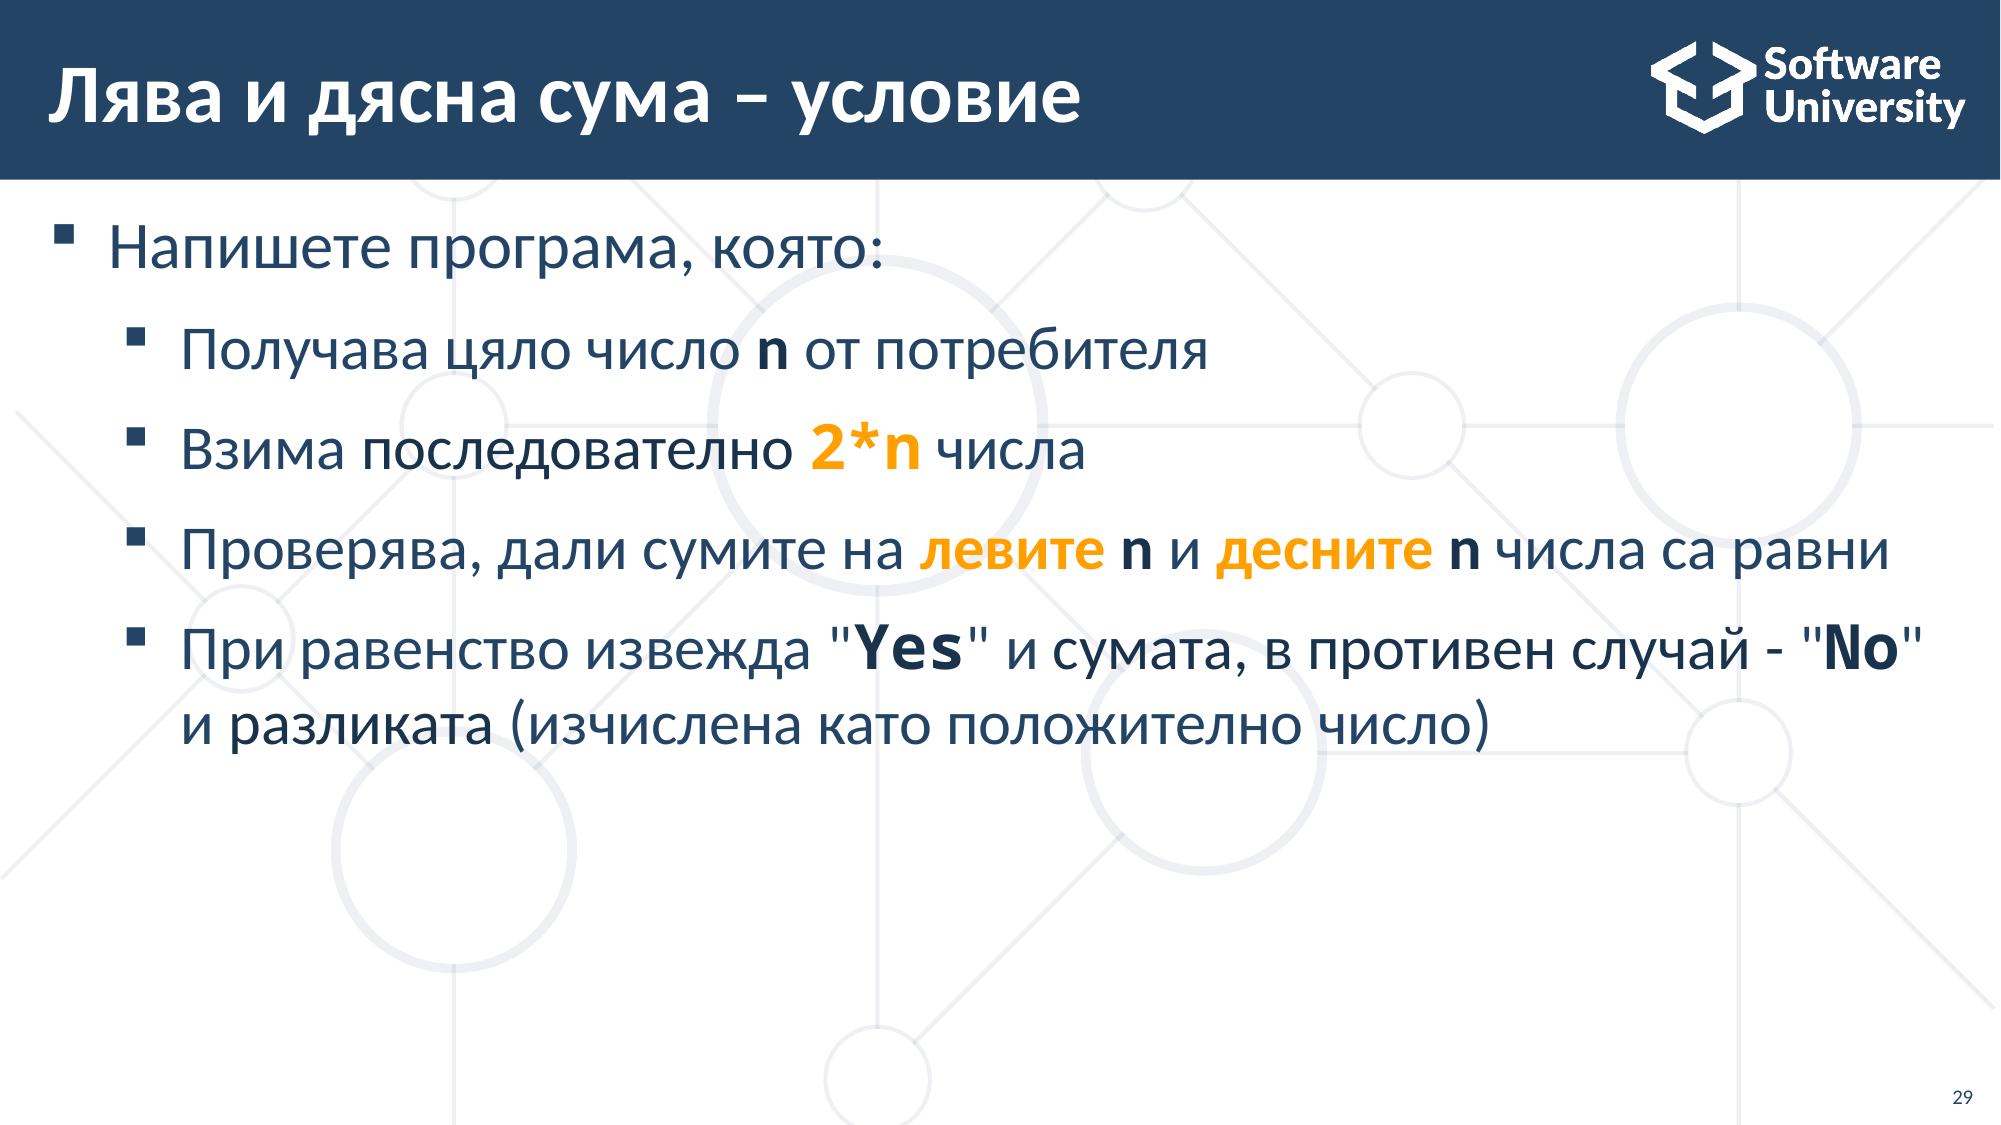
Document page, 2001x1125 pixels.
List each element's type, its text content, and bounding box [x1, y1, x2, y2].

list Напишете програма, която: Получава цяло число n от потребителя Взима последователно 2*n числа Проверява, дали сумите на левите n и десните n числа са равни При равенство извежда "Yes" и сумата, в противен случай - "No" и разликата (изчислена като положително число) [31, 196, 1970, 1104]
slide_number 29 [1927, 1067, 1989, 1117]
picture [1651, 41, 1966, 134]
title Лява и дясна сума – условие [31, 16, 1625, 162]
